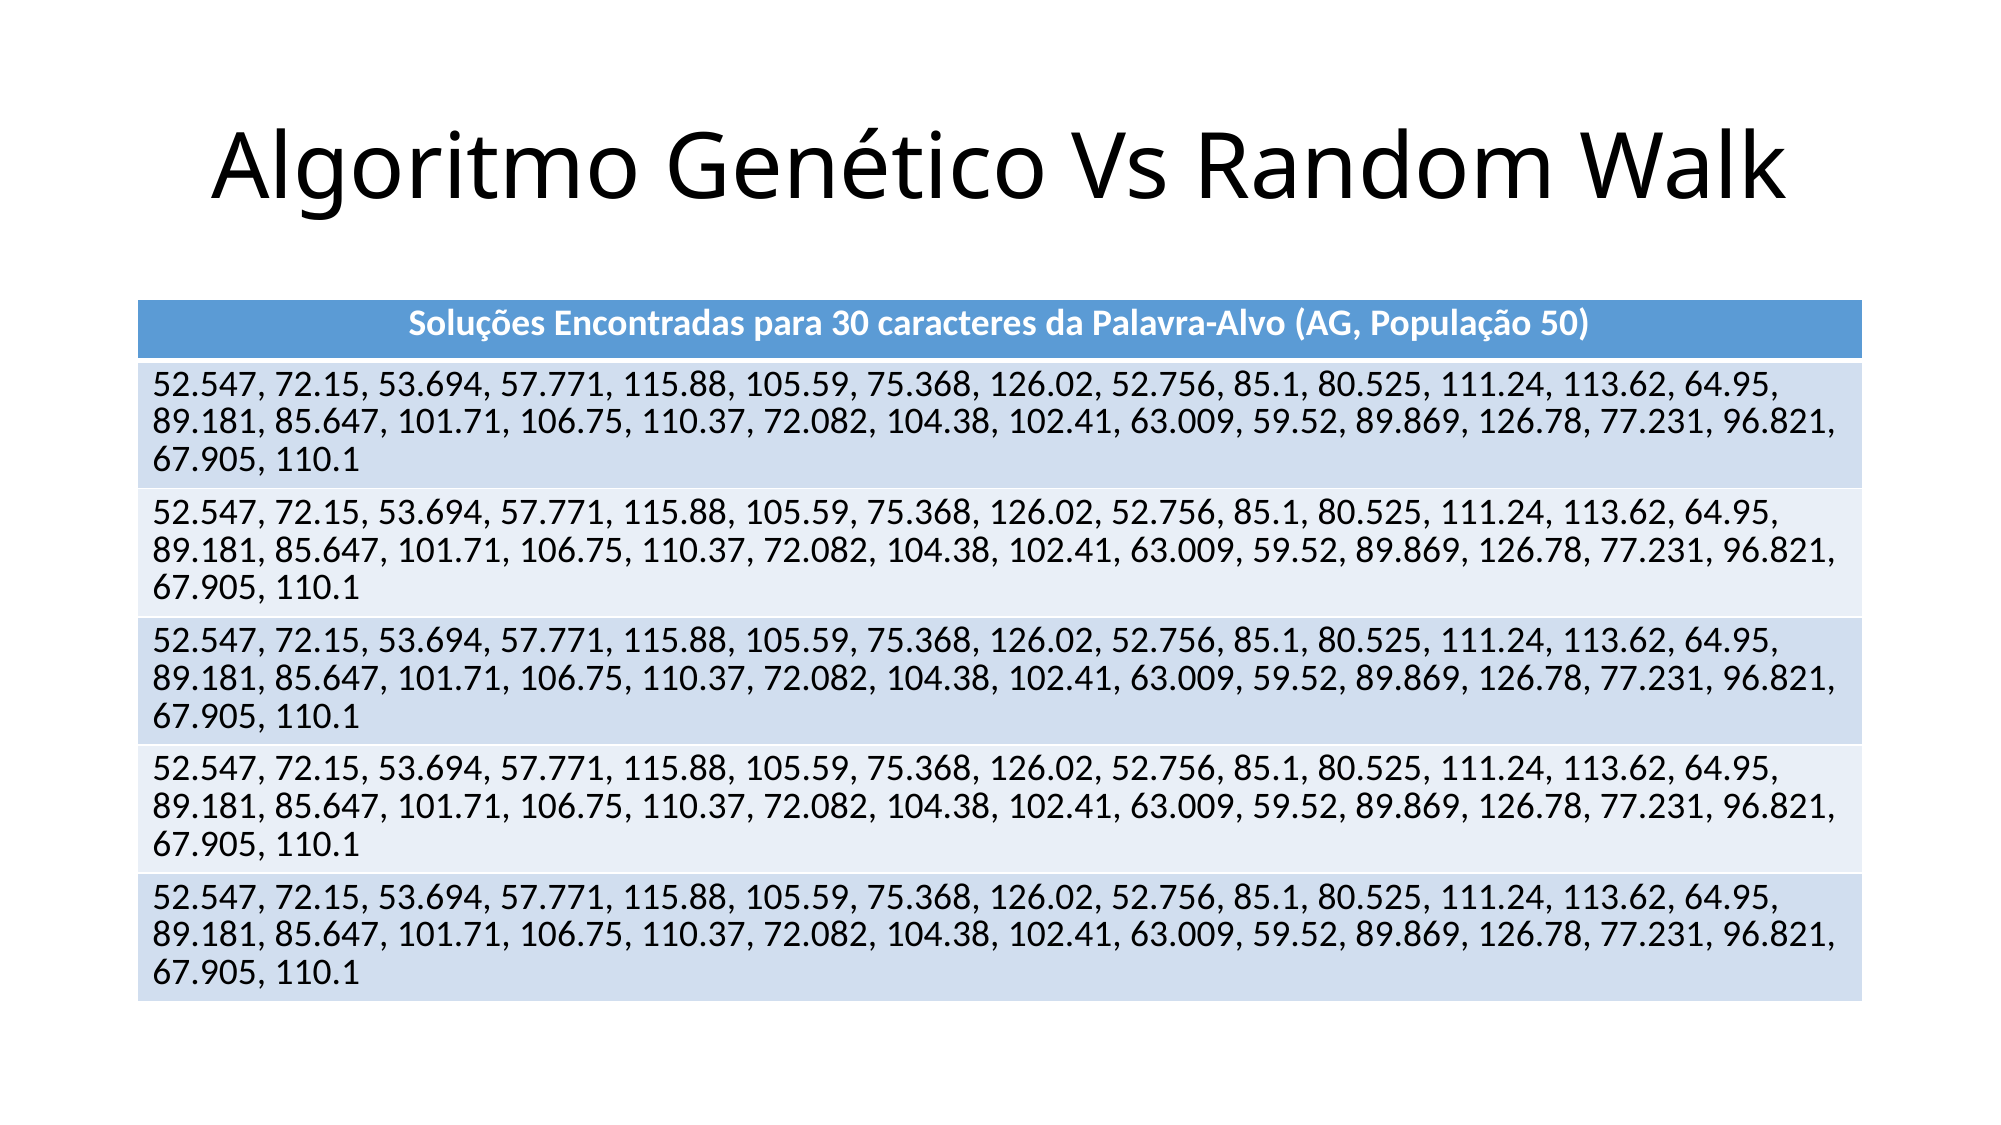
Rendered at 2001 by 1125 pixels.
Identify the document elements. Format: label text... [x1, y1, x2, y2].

table_cell 52.547, 72.15, 53.694, 57.771, 115.88, 105.59, 75.368, 126.02, 52.756, 85.1, 80.525, 111.24, 113.62, 64.95, 89.181, 85.647, 101.71, 106.75, 110.37, 72.082, 104.38, 102.41, 63.009, 59.52, 89.869, 126.78, 77.231, 96.821, 67.905, 110.1 [138, 746, 1862, 872]
table_cell 52.547, 72.15, 53.694, 57.771, 115.88, 105.59, 75.368, 126.02, 52.756, 85.1, 80.525, 111.24, 113.62, 64.95, 89.181, 85.647, 101.71, 106.75, 110.37, 72.082, 104.38, 102.41, 63.009, 59.52, 89.869, 126.78, 77.231, 96.821, 67.905, 110.1 [138, 874, 1862, 1001]
table_cell 52.547, 72.15, 53.694, 57.771, 115.88, 105.59, 75.368, 126.02, 52.756, 85.1, 80.525, 111.24, 113.62, 64.95, 89.181, 85.647, 101.71, 106.75, 110.37, 72.082, 104.38, 102.41, 63.009, 59.52, 89.869, 126.78, 77.231, 96.821, 67.905, 110.1 [138, 363, 1862, 488]
table_header Soluções Encontradas para 30 caracteres da Palavra-Alvo (AG, População 50) [138, 300, 1862, 358]
table_cell 52.547, 72.15, 53.694, 57.771, 115.88, 105.59, 75.368, 126.02, 52.756, 85.1, 80.525, 111.24, 113.62, 64.95, 89.181, 85.647, 101.71, 106.75, 110.37, 72.082, 104.38, 102.41, 63.009, 59.52, 89.869, 126.78, 77.231, 96.821, 67.905, 110.1 [138, 618, 1862, 744]
table_cell 52.547, 72.15, 53.694, 57.771, 115.88, 105.59, 75.368, 126.02, 52.756, 85.1, 80.525, 111.24, 113.62, 64.95, 89.181, 85.647, 101.71, 106.75, 110.37, 72.082, 104.38, 102.41, 63.009, 59.52, 89.869, 126.78, 77.231, 96.821, 67.905, 110.1 [138, 489, 1862, 616]
title Algoritmo Genético Vs Random Walk [137, 59, 1863, 278]
